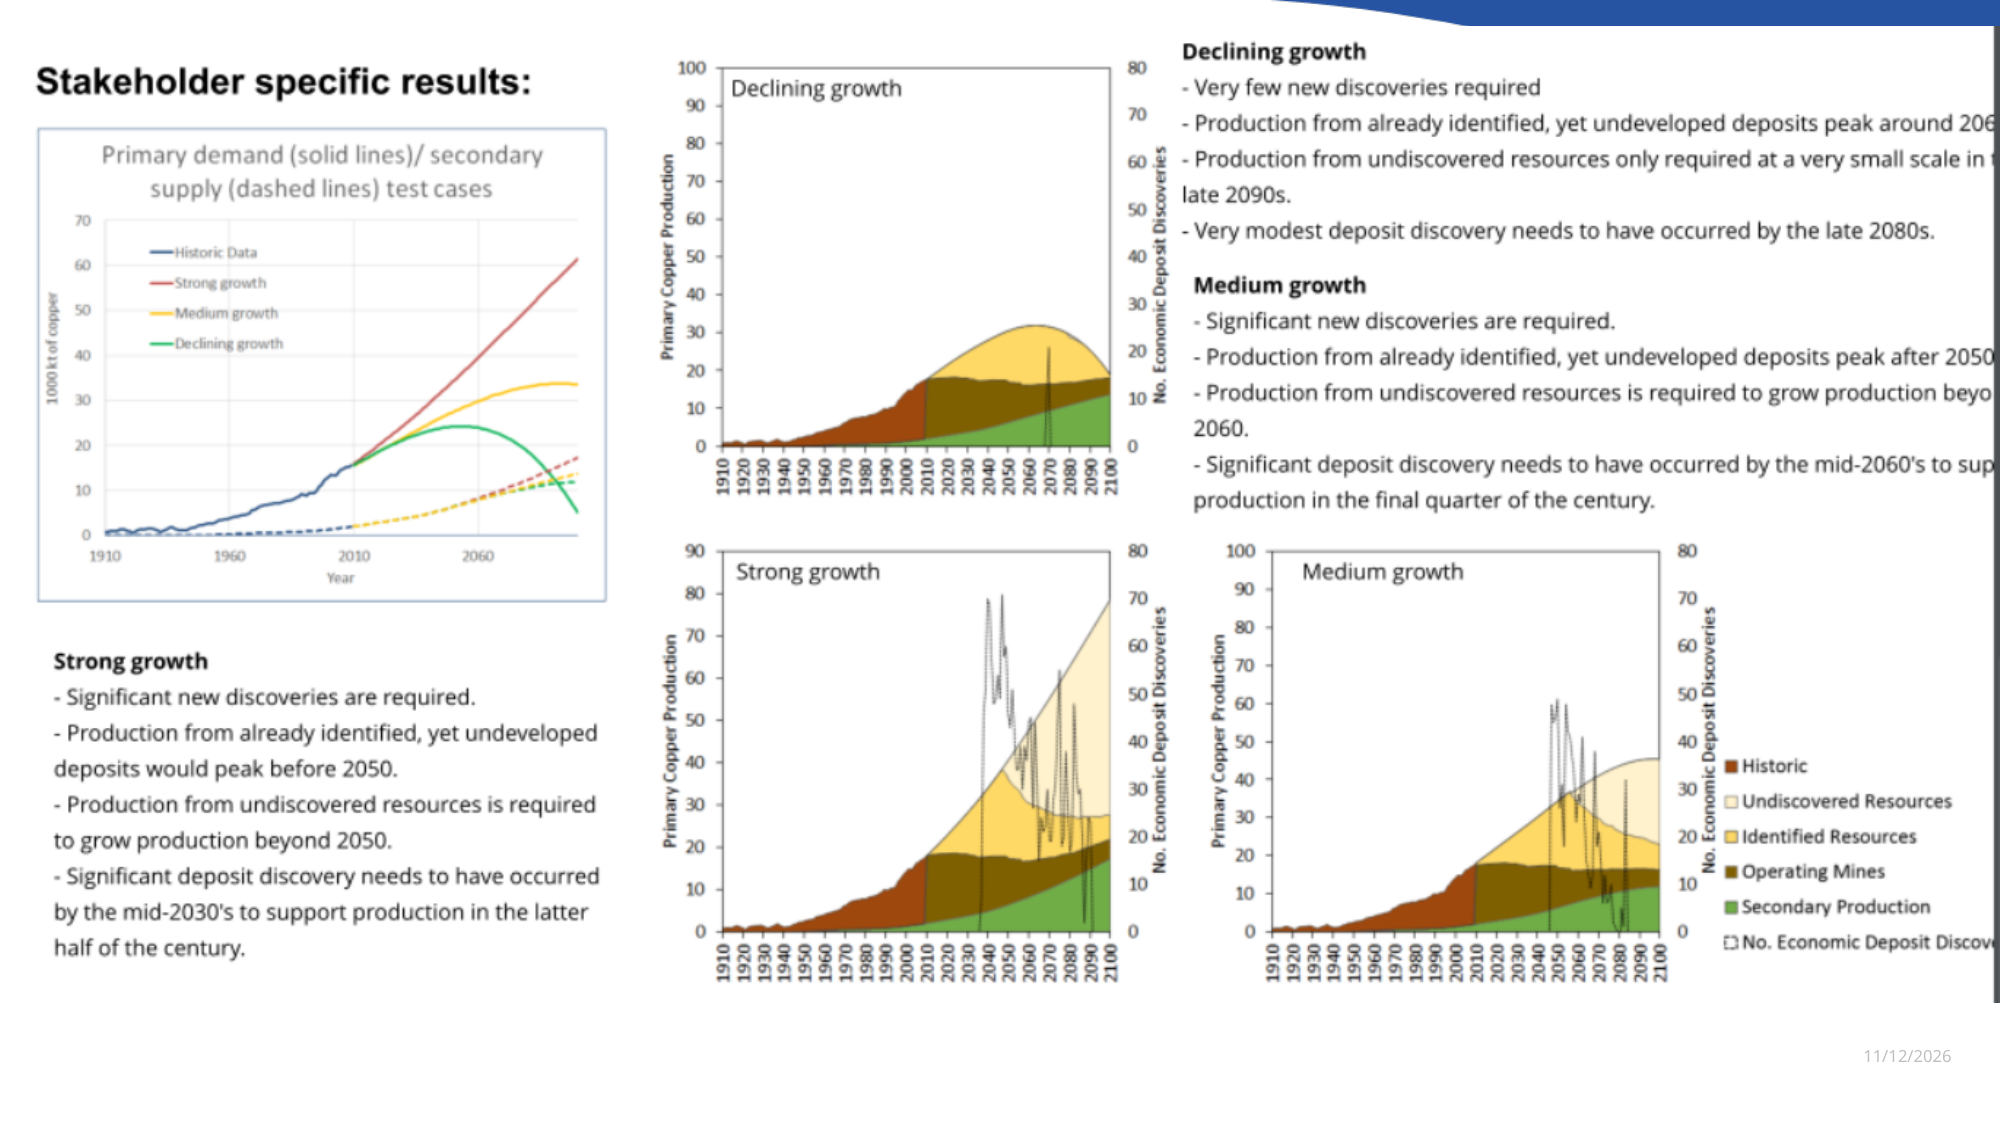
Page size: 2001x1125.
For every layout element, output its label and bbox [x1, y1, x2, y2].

picture [0, 0, 2000, 1125]
slide_number [467, 1045, 1958, 1069]
